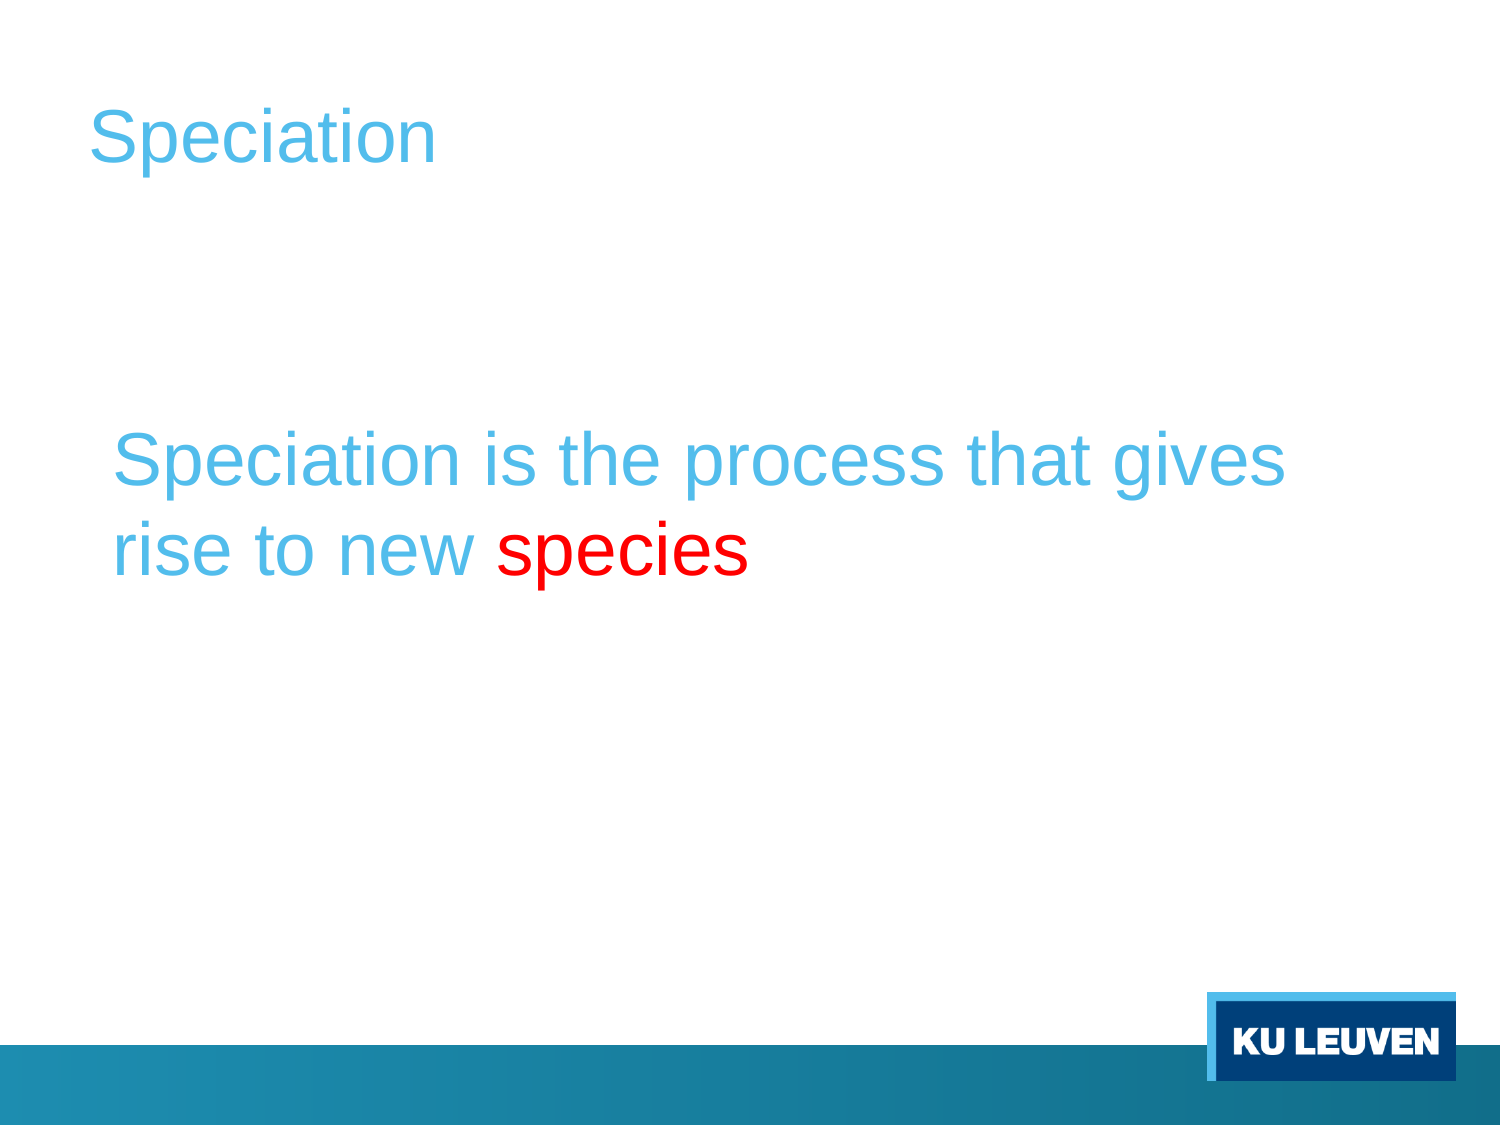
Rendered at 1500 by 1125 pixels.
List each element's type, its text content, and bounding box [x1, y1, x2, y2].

text_box Speciation is the process that gives rise to new species [112, 349, 1388, 591]
title Speciation [88, 29, 1456, 178]
picture [1207, 992, 1456, 1081]
